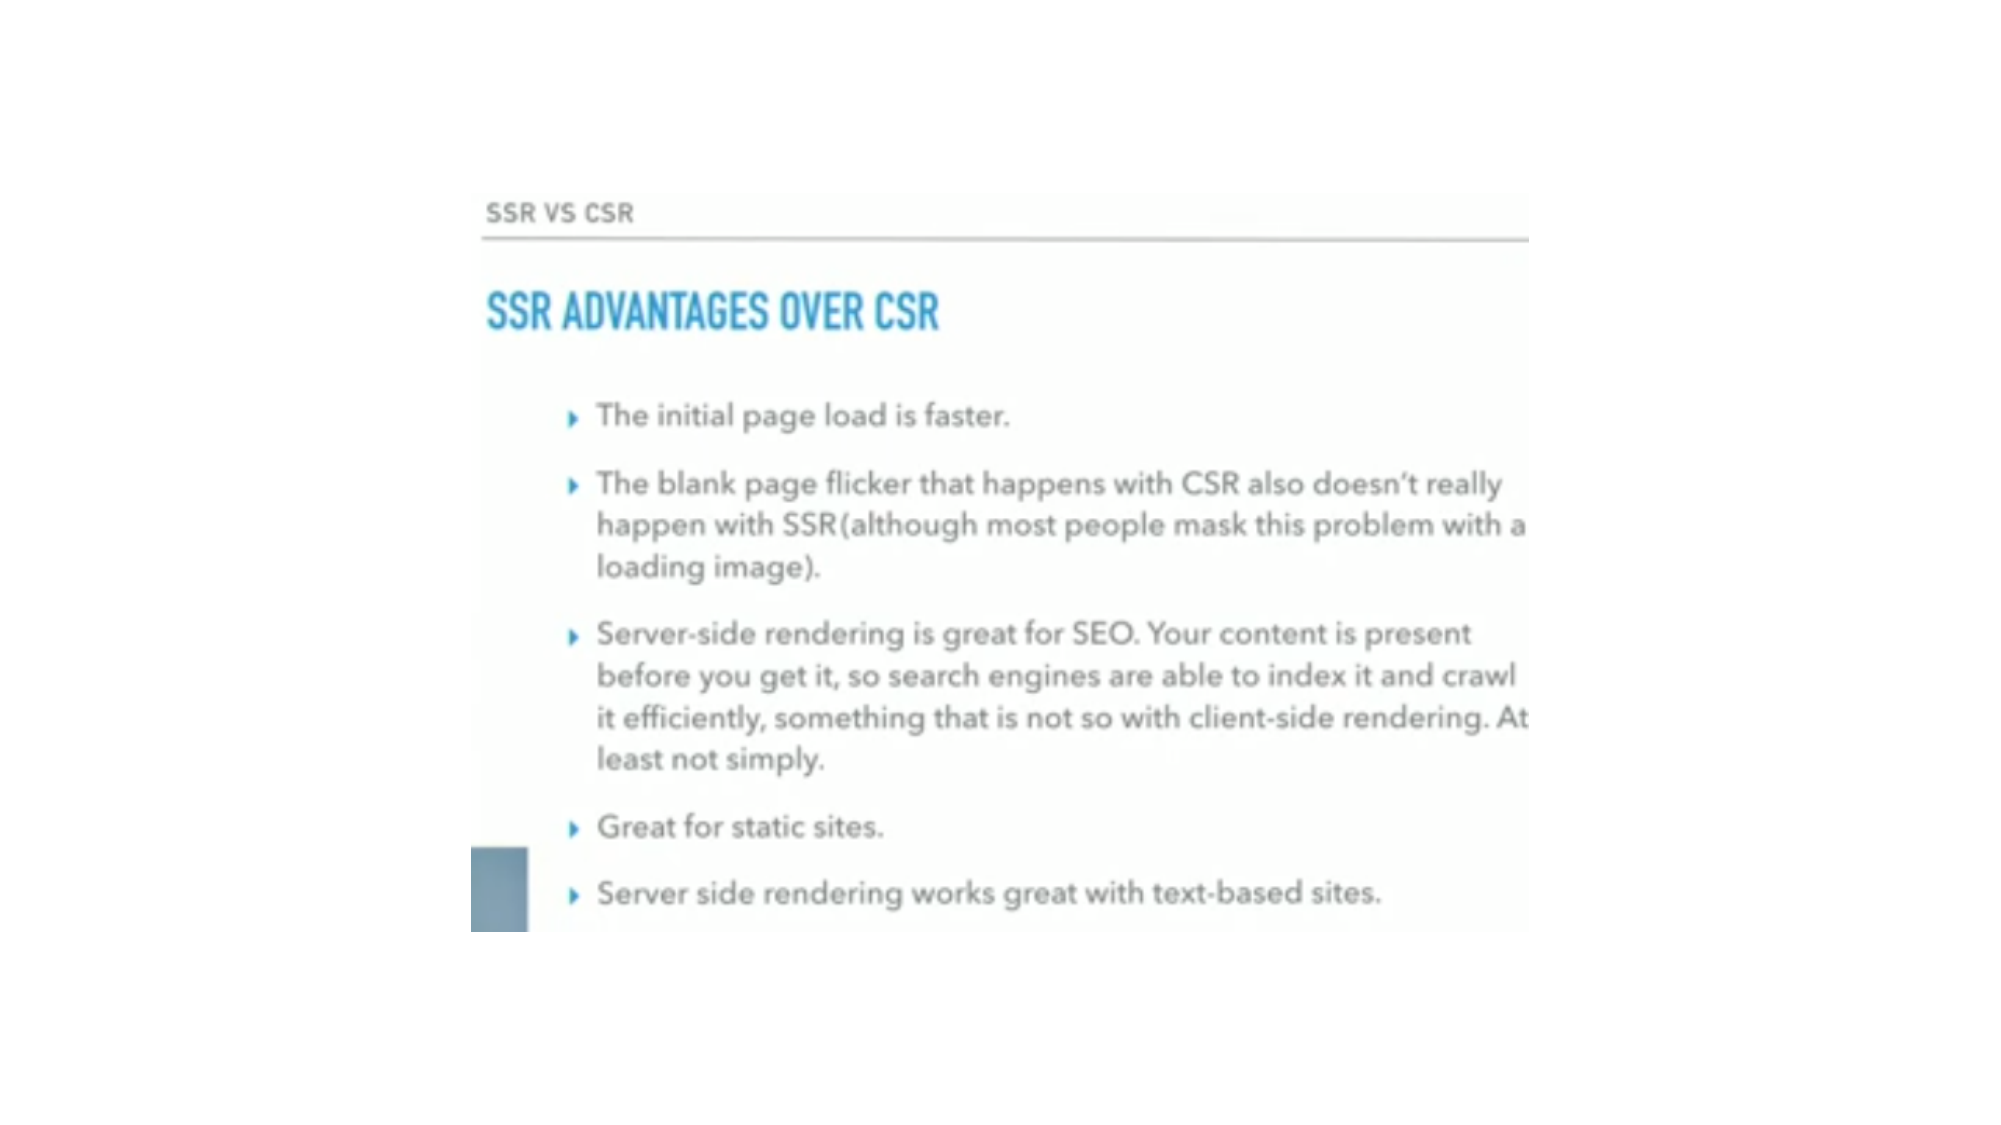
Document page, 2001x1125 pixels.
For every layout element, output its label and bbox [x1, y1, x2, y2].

picture [471, 193, 1529, 932]
